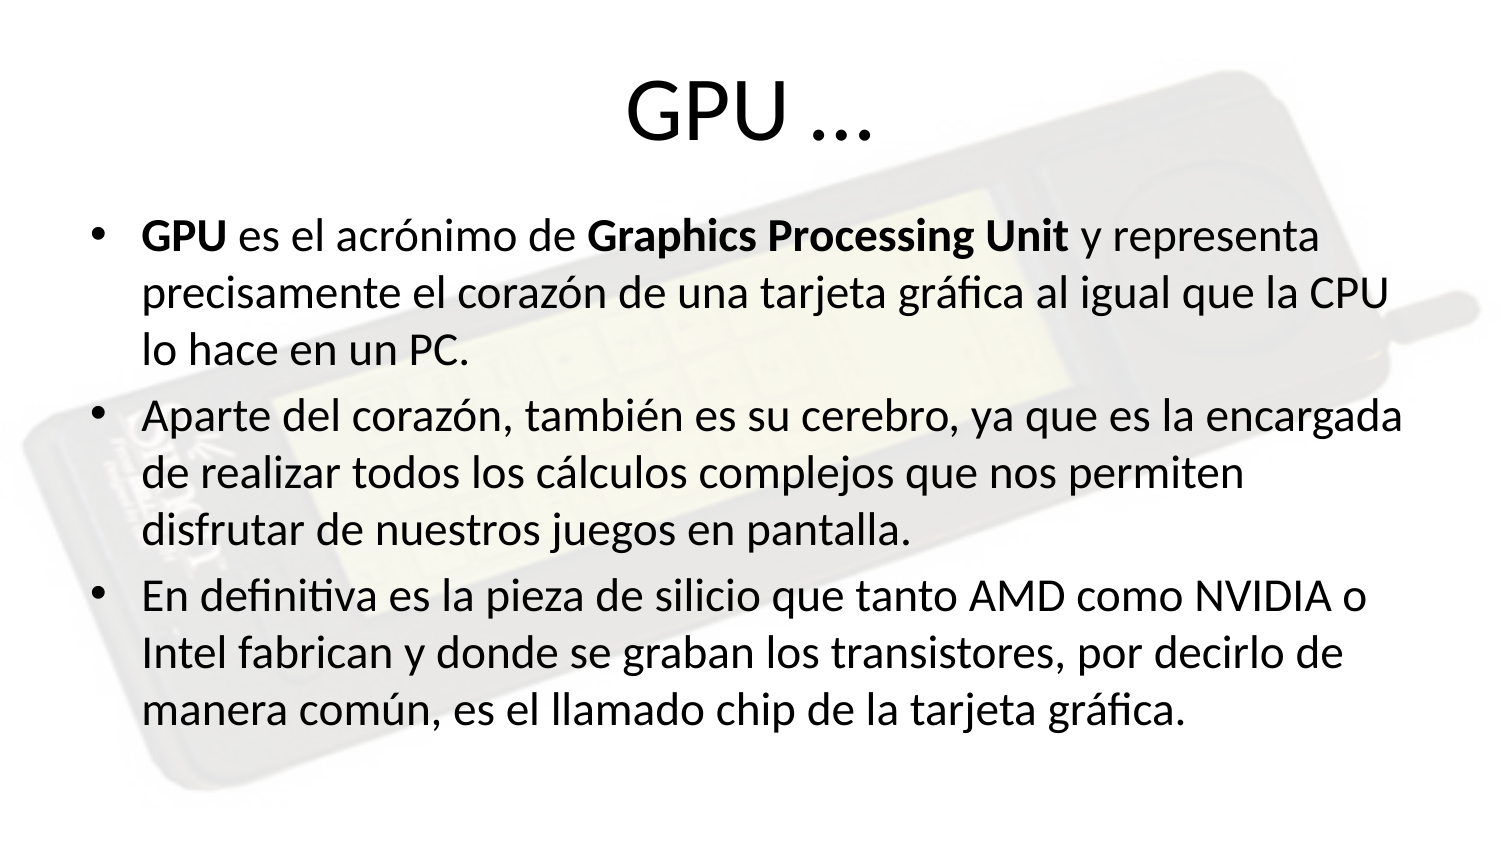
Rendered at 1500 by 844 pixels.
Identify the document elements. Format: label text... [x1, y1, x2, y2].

list GPU es el acrónimo de Graphics Processing Unit y representa precisamente el corazón de una tarjeta gráfica al igual que la CPU lo hace en un PC. Aparte del corazón, también es su cerebro, ya que es la encargada de realizar todos los cálculos complejos que nos permiten disfrutar de nuestros juegos en pantalla. En definitiva es la pieza de silicio que tanto AMD como NVIDIA o Intel fabrican y donde se graban los transistores, por decirlo de manera común, es el llamado chip de la tarjeta gráfica. [75, 196, 1425, 754]
title GPU … [75, 33, 1425, 175]
